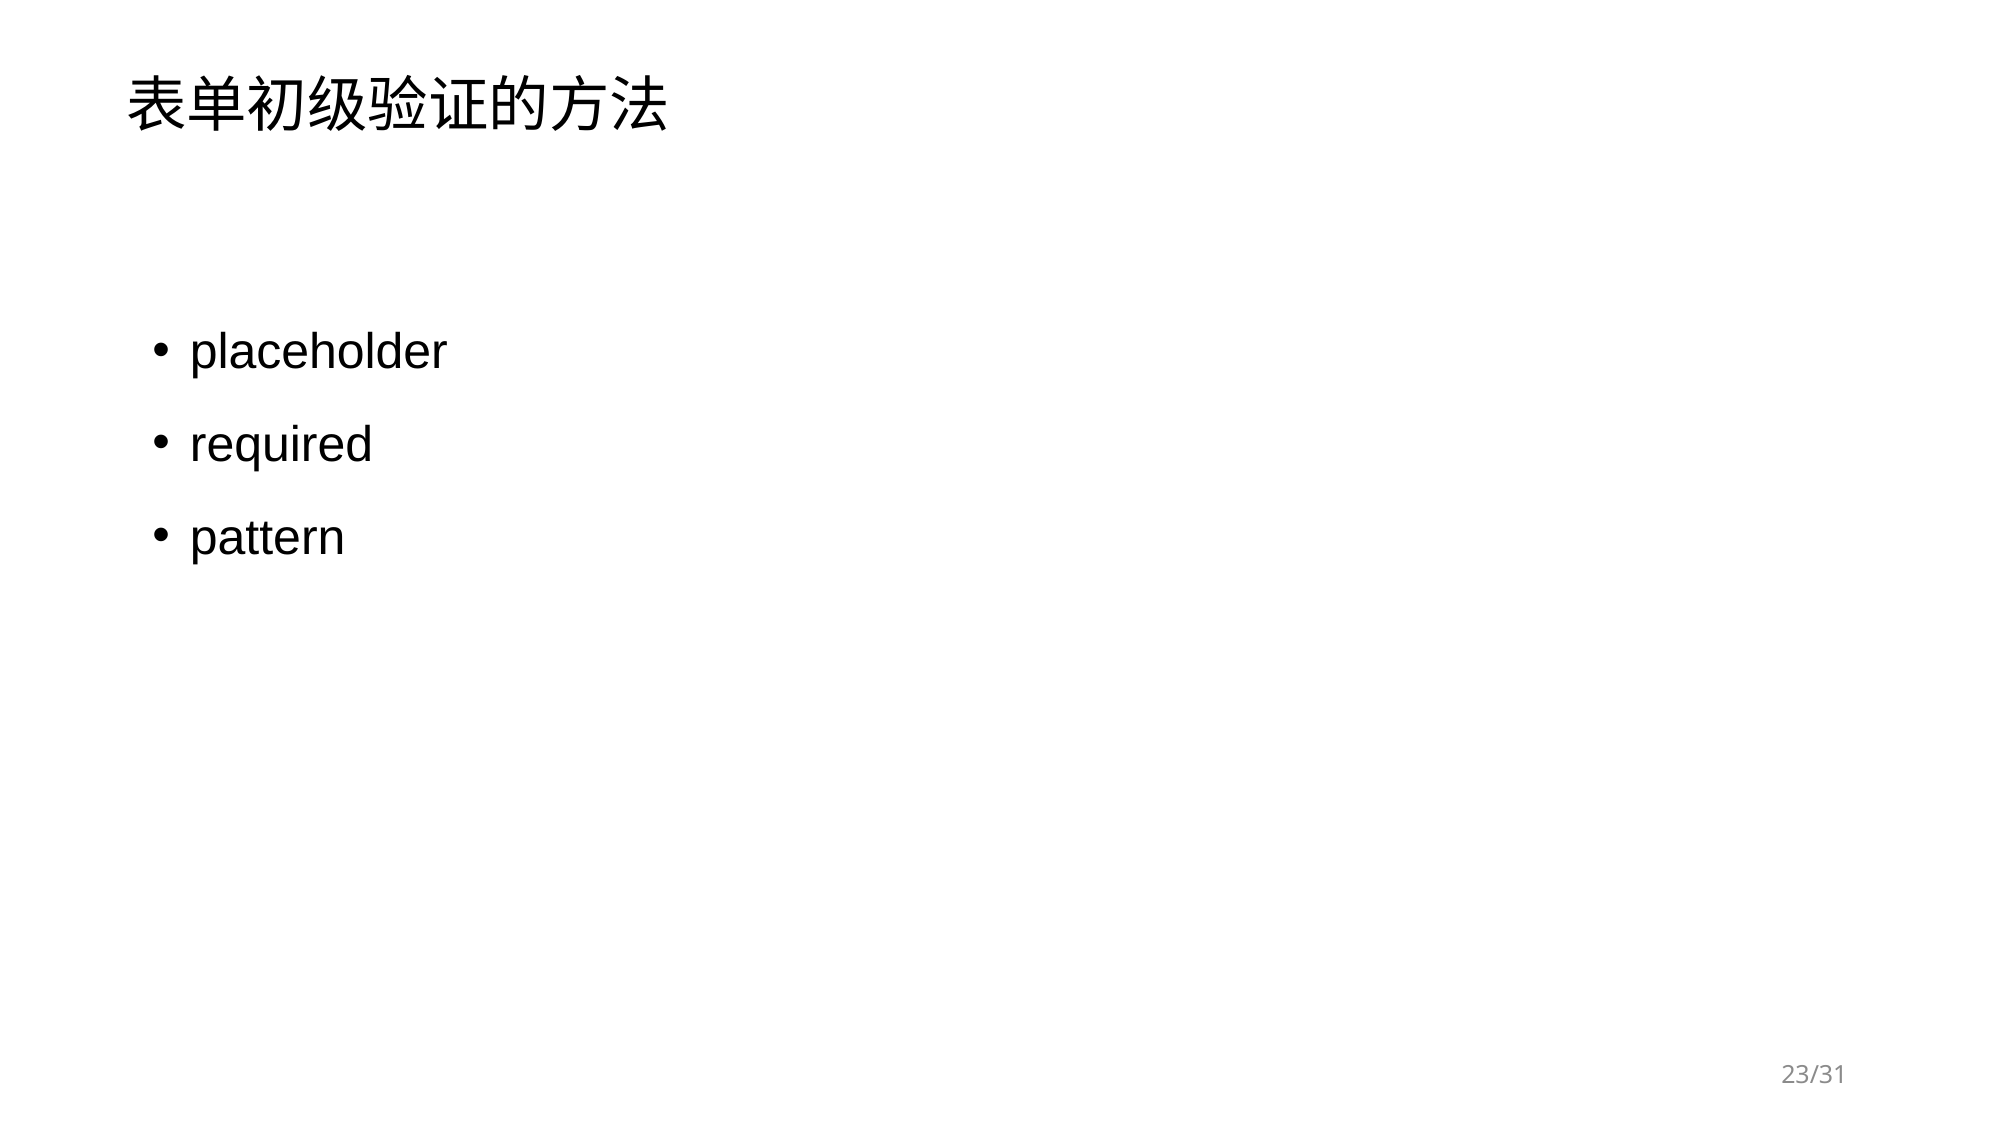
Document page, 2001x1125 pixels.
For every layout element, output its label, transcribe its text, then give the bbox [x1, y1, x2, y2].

title 表单初级验证的方法 [111, 43, 973, 147]
list placeholder required pattern [137, 299, 1863, 1014]
slide_number /31 [1412, 1042, 1863, 1103]
